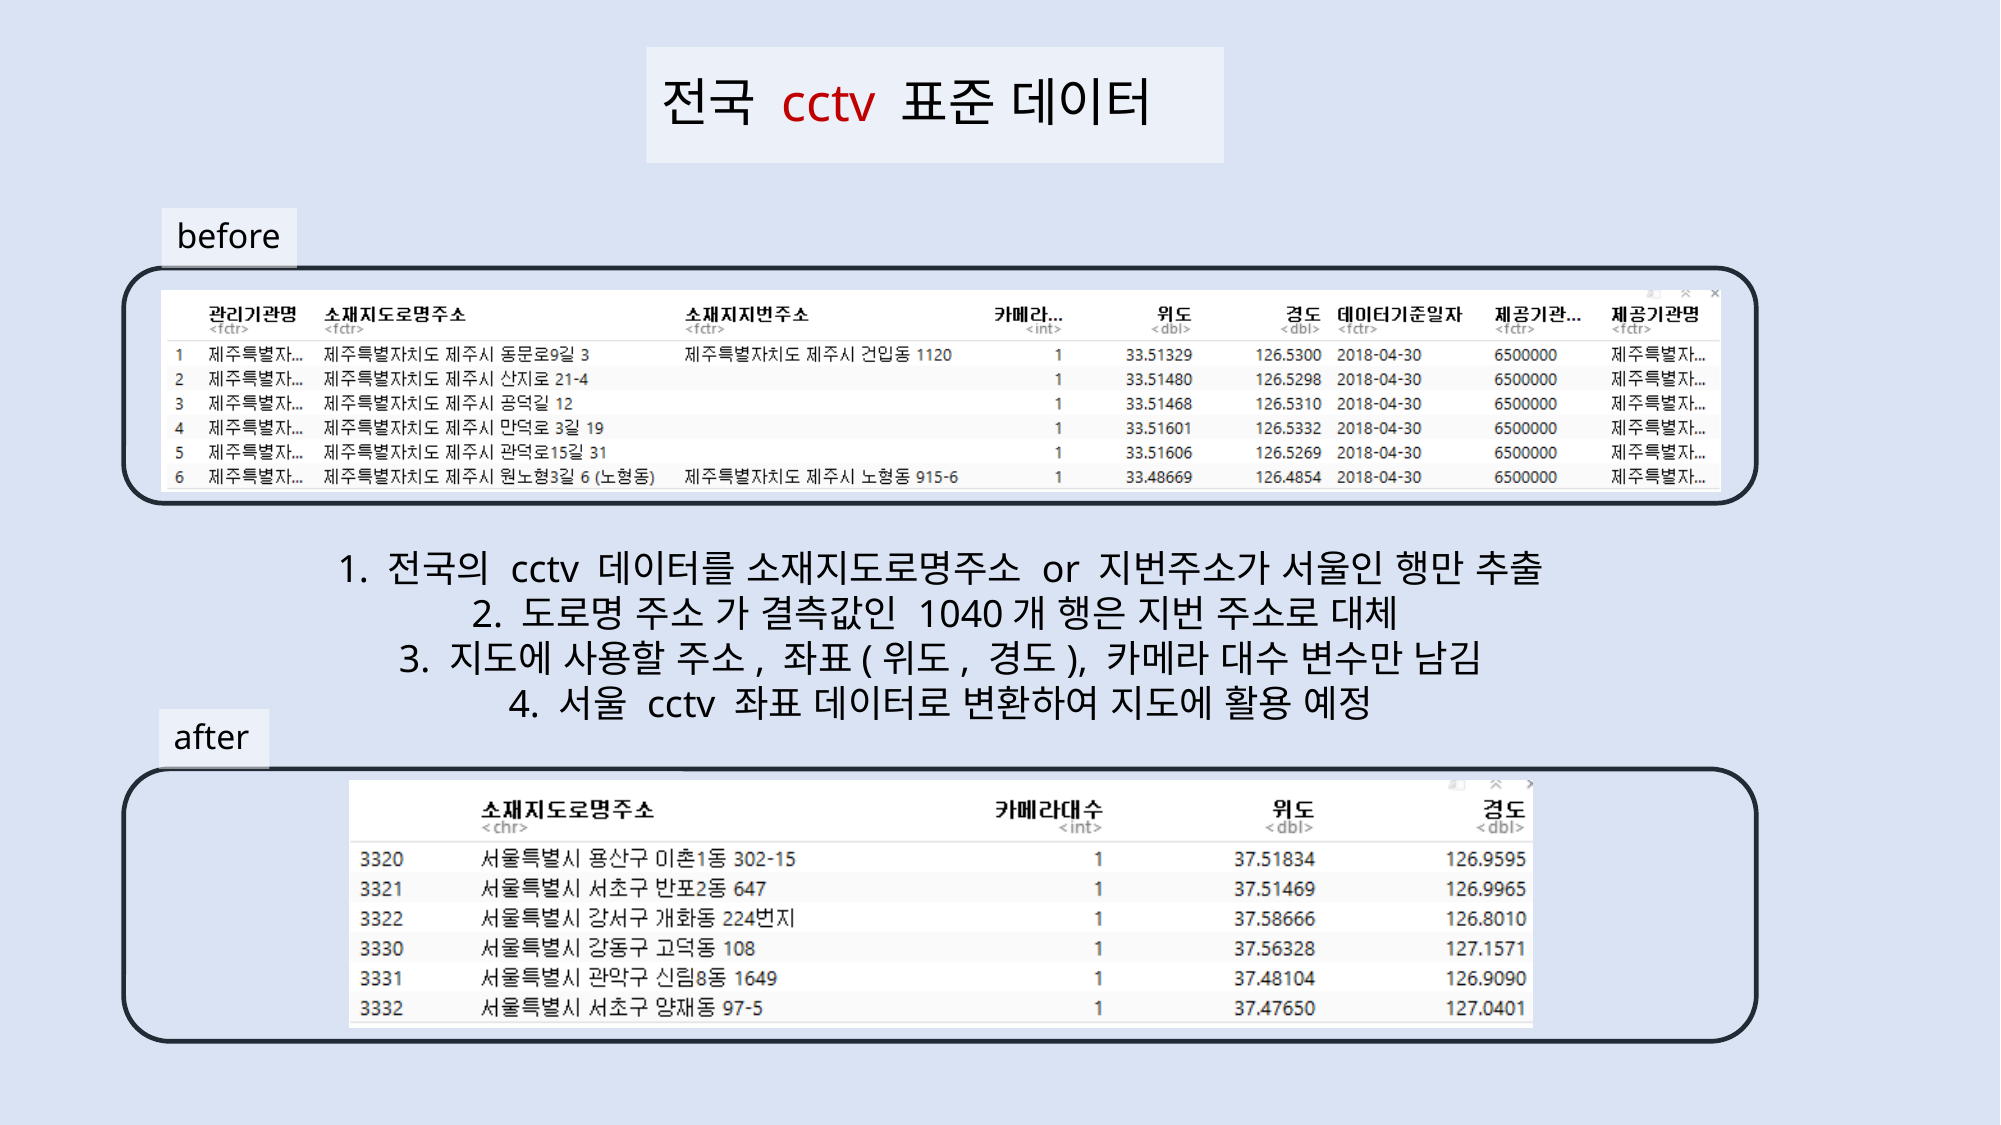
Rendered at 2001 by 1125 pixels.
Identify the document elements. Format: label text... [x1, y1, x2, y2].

text_box [122, 266, 1758, 505]
text_box before [161, 208, 297, 268]
title 전국 cctv 표준 데이터 [646, 47, 1224, 163]
picture [161, 290, 1721, 492]
text_box after [158, 709, 270, 769]
text_box 1. 전국의 cctv 데이터를 소재지도로명주소 or 지번주소가 서울인 행만 추출 2. 도로명 주소 가 결측값인 1040개 행은 지번 주소로 대체 3. 지도에 사용할 주소, 좌표(위도, 경도), 카메라 대수 변수만 남김 4. 서울 cctv 좌표 데이터로 변환하여 지도에 활용 예정 [96, 537, 1786, 733]
picture [349, 780, 1533, 1028]
text_box [122, 767, 1758, 1043]
